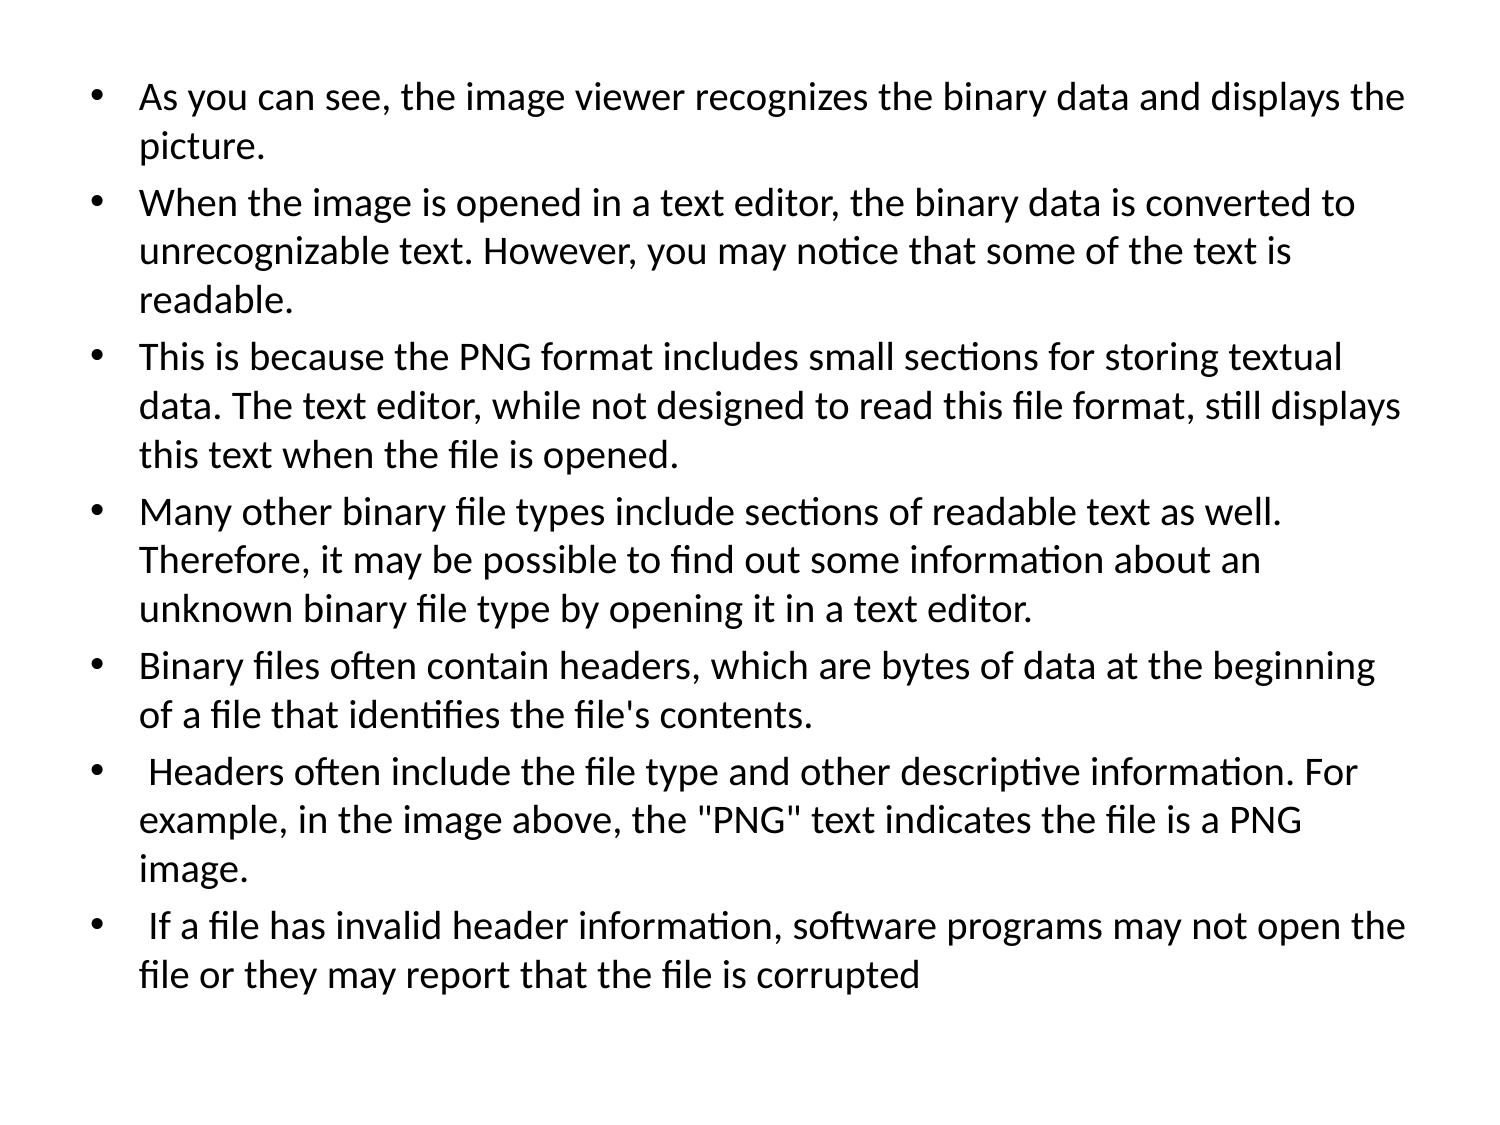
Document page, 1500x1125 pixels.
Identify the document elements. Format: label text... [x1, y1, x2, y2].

list As you can see, the image viewer recognizes the binary data and displays the picture. When the image is opened in a text editor, the binary data is converted to unrecognizable text. However, you may notice that some of the text is readable. This is because the PNG format includes small sections for storing textual data. The text editor, while not designed to read this file format, still displays this text when the file is opened. Many other binary file types include sections of readable text as well. Therefore, it may be possible to find out some information about an unknown binary file type by opening it in a text editor. Binary files often contain headers, which are bytes of data at the beginning of a file that identifies the file's contents. Headers often include the file type and other descriptive information. For example, in the image above, the "PNG" text indicates the file is a PNG image. If a file has invalid header information, software programs may not open the file or they may report that the file is corrupted [75, 62, 1425, 1005]
